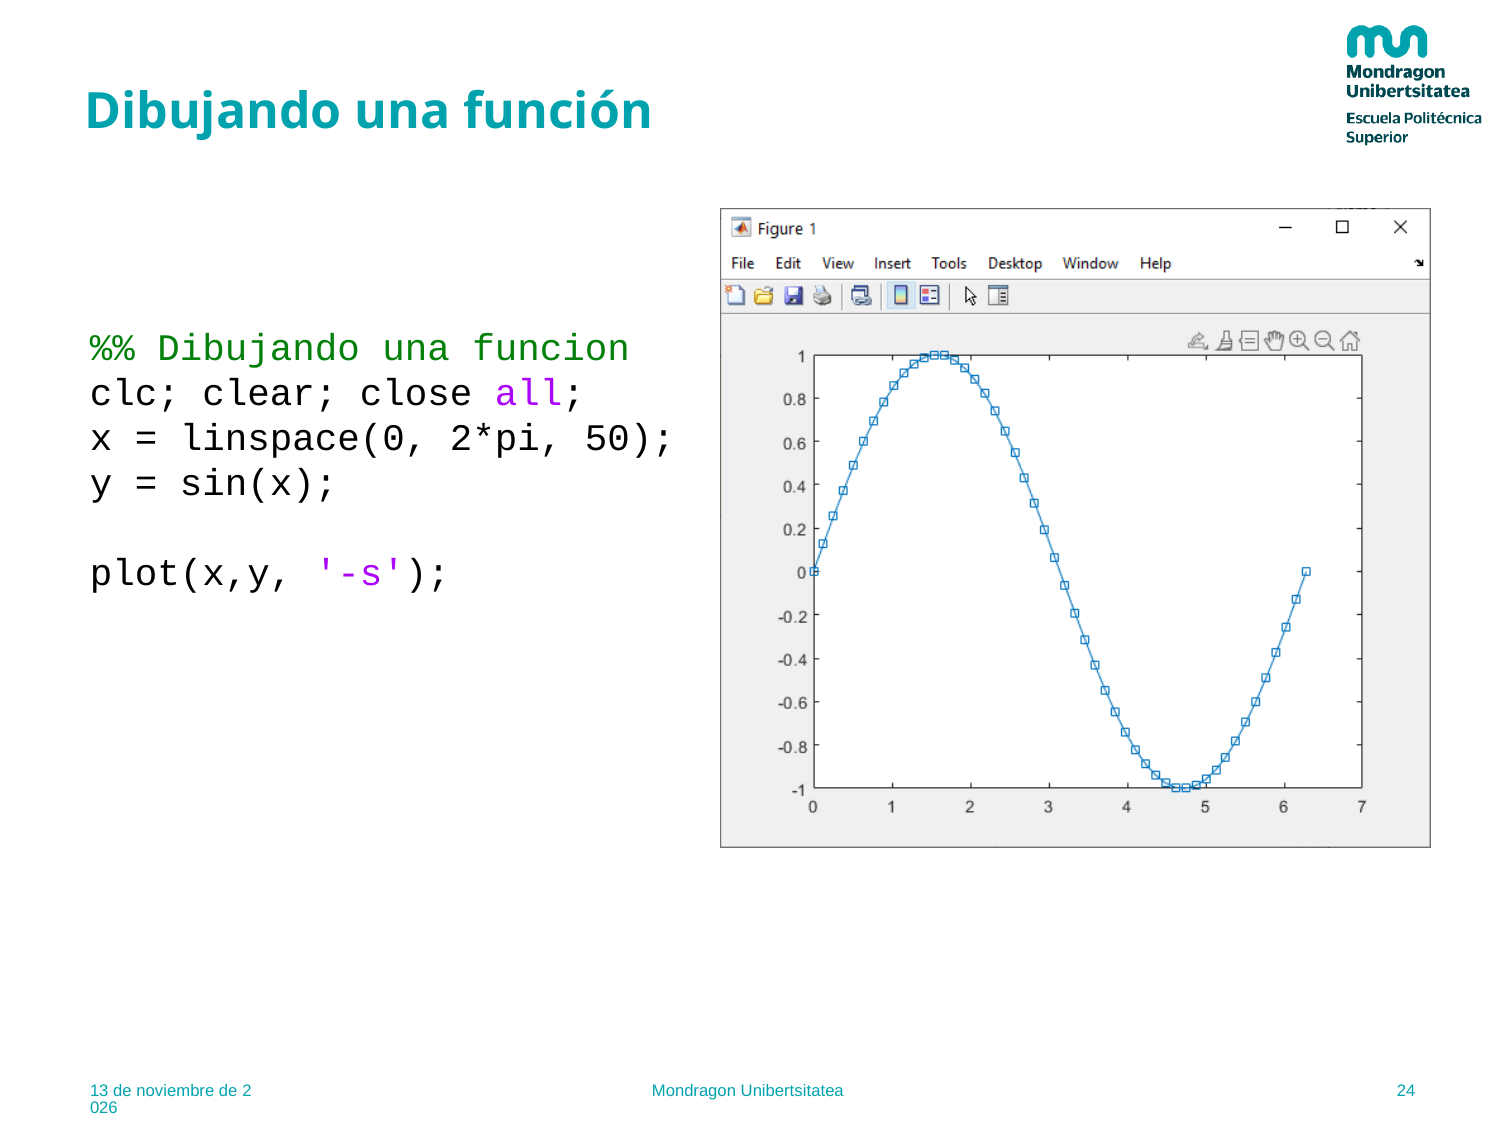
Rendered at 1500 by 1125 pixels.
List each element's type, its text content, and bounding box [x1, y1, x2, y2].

title Dibujando una función [69, 77, 1327, 148]
slide_number 24 [1238, 1059, 1431, 1120]
text_box %% Dibujando una funcion clc; clear; close all; x = linspace(0, 2*pi, 50); y = sin(x); plot(x,y, '-s'); [74, 315, 715, 601]
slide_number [75, 1059, 269, 1120]
picture [720, 208, 1431, 848]
picture [1320, 0, 1500, 170]
footer Mondragon Unibertsitatea [356, 1059, 1140, 1120]
